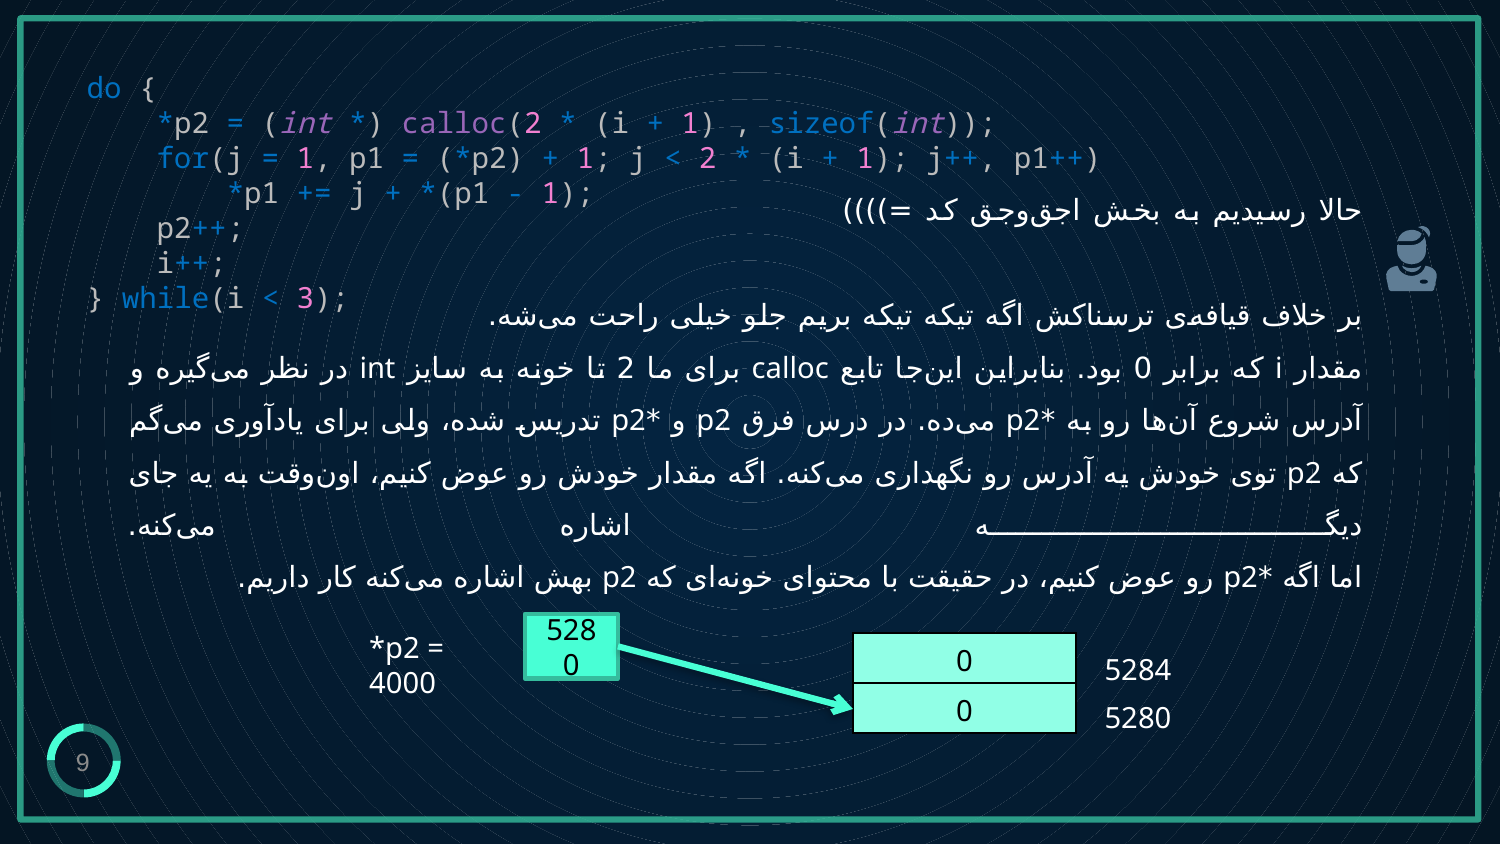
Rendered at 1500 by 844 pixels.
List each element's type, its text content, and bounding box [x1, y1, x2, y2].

text_box do { *p2 = (int *) calloc(2 * (i + 1) , sizeof(int)); for(j = 1, p1 = (*p2) + 1; j < 2 * (i + 1); j++, p1++) *p1 += j + *(p1 - 1); p2++; i++; } while(i < 3); [71, 62, 1132, 322]
text_box 5280 [1089, 694, 1187, 742]
text_box *p2 = 4000 [354, 622, 525, 707]
text_box 5284 [1089, 643, 1187, 694]
text_box 5280 [523, 612, 620, 681]
title حالا رسیدیم به بخش اجق‌وجق کد =)))) بر خلاف قیافه‌ی ترسناکش اگه تیکه تیکه بریم جلو خیلی راحت می‌شه. مقدار i که برابر 0 بود. بنابراین این‌جا تابع calloc برای ما 2 تا خونه به سایز int در نظر می‌گیره و آدرس شروع آن‌ها رو به *p2 می‌ده. در درس فرق p2 و *p2 تدریس‌ شده، ولی برای یادآوری می‌گم که p2 توی خودش یه آدرس رو نگهداری می‌کنه. اگه مقدار خودش رو عوض کنیم، اون‌وقت به یه جای دیگه اشاره می‌کنه. اما اگه *p2 رو عوض کنیم، در حقیقت با محتوای خونه‌ای که p2 بهش اشاره می‌کنه کار داریم. [112, 199, 1378, 569]
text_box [1384, 225, 1438, 292]
table_cell 0 [854, 684, 1075, 732]
table_header 0 [854, 634, 1075, 682]
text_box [617, 646, 854, 710]
slide_number 9 [51, 732, 115, 790]
